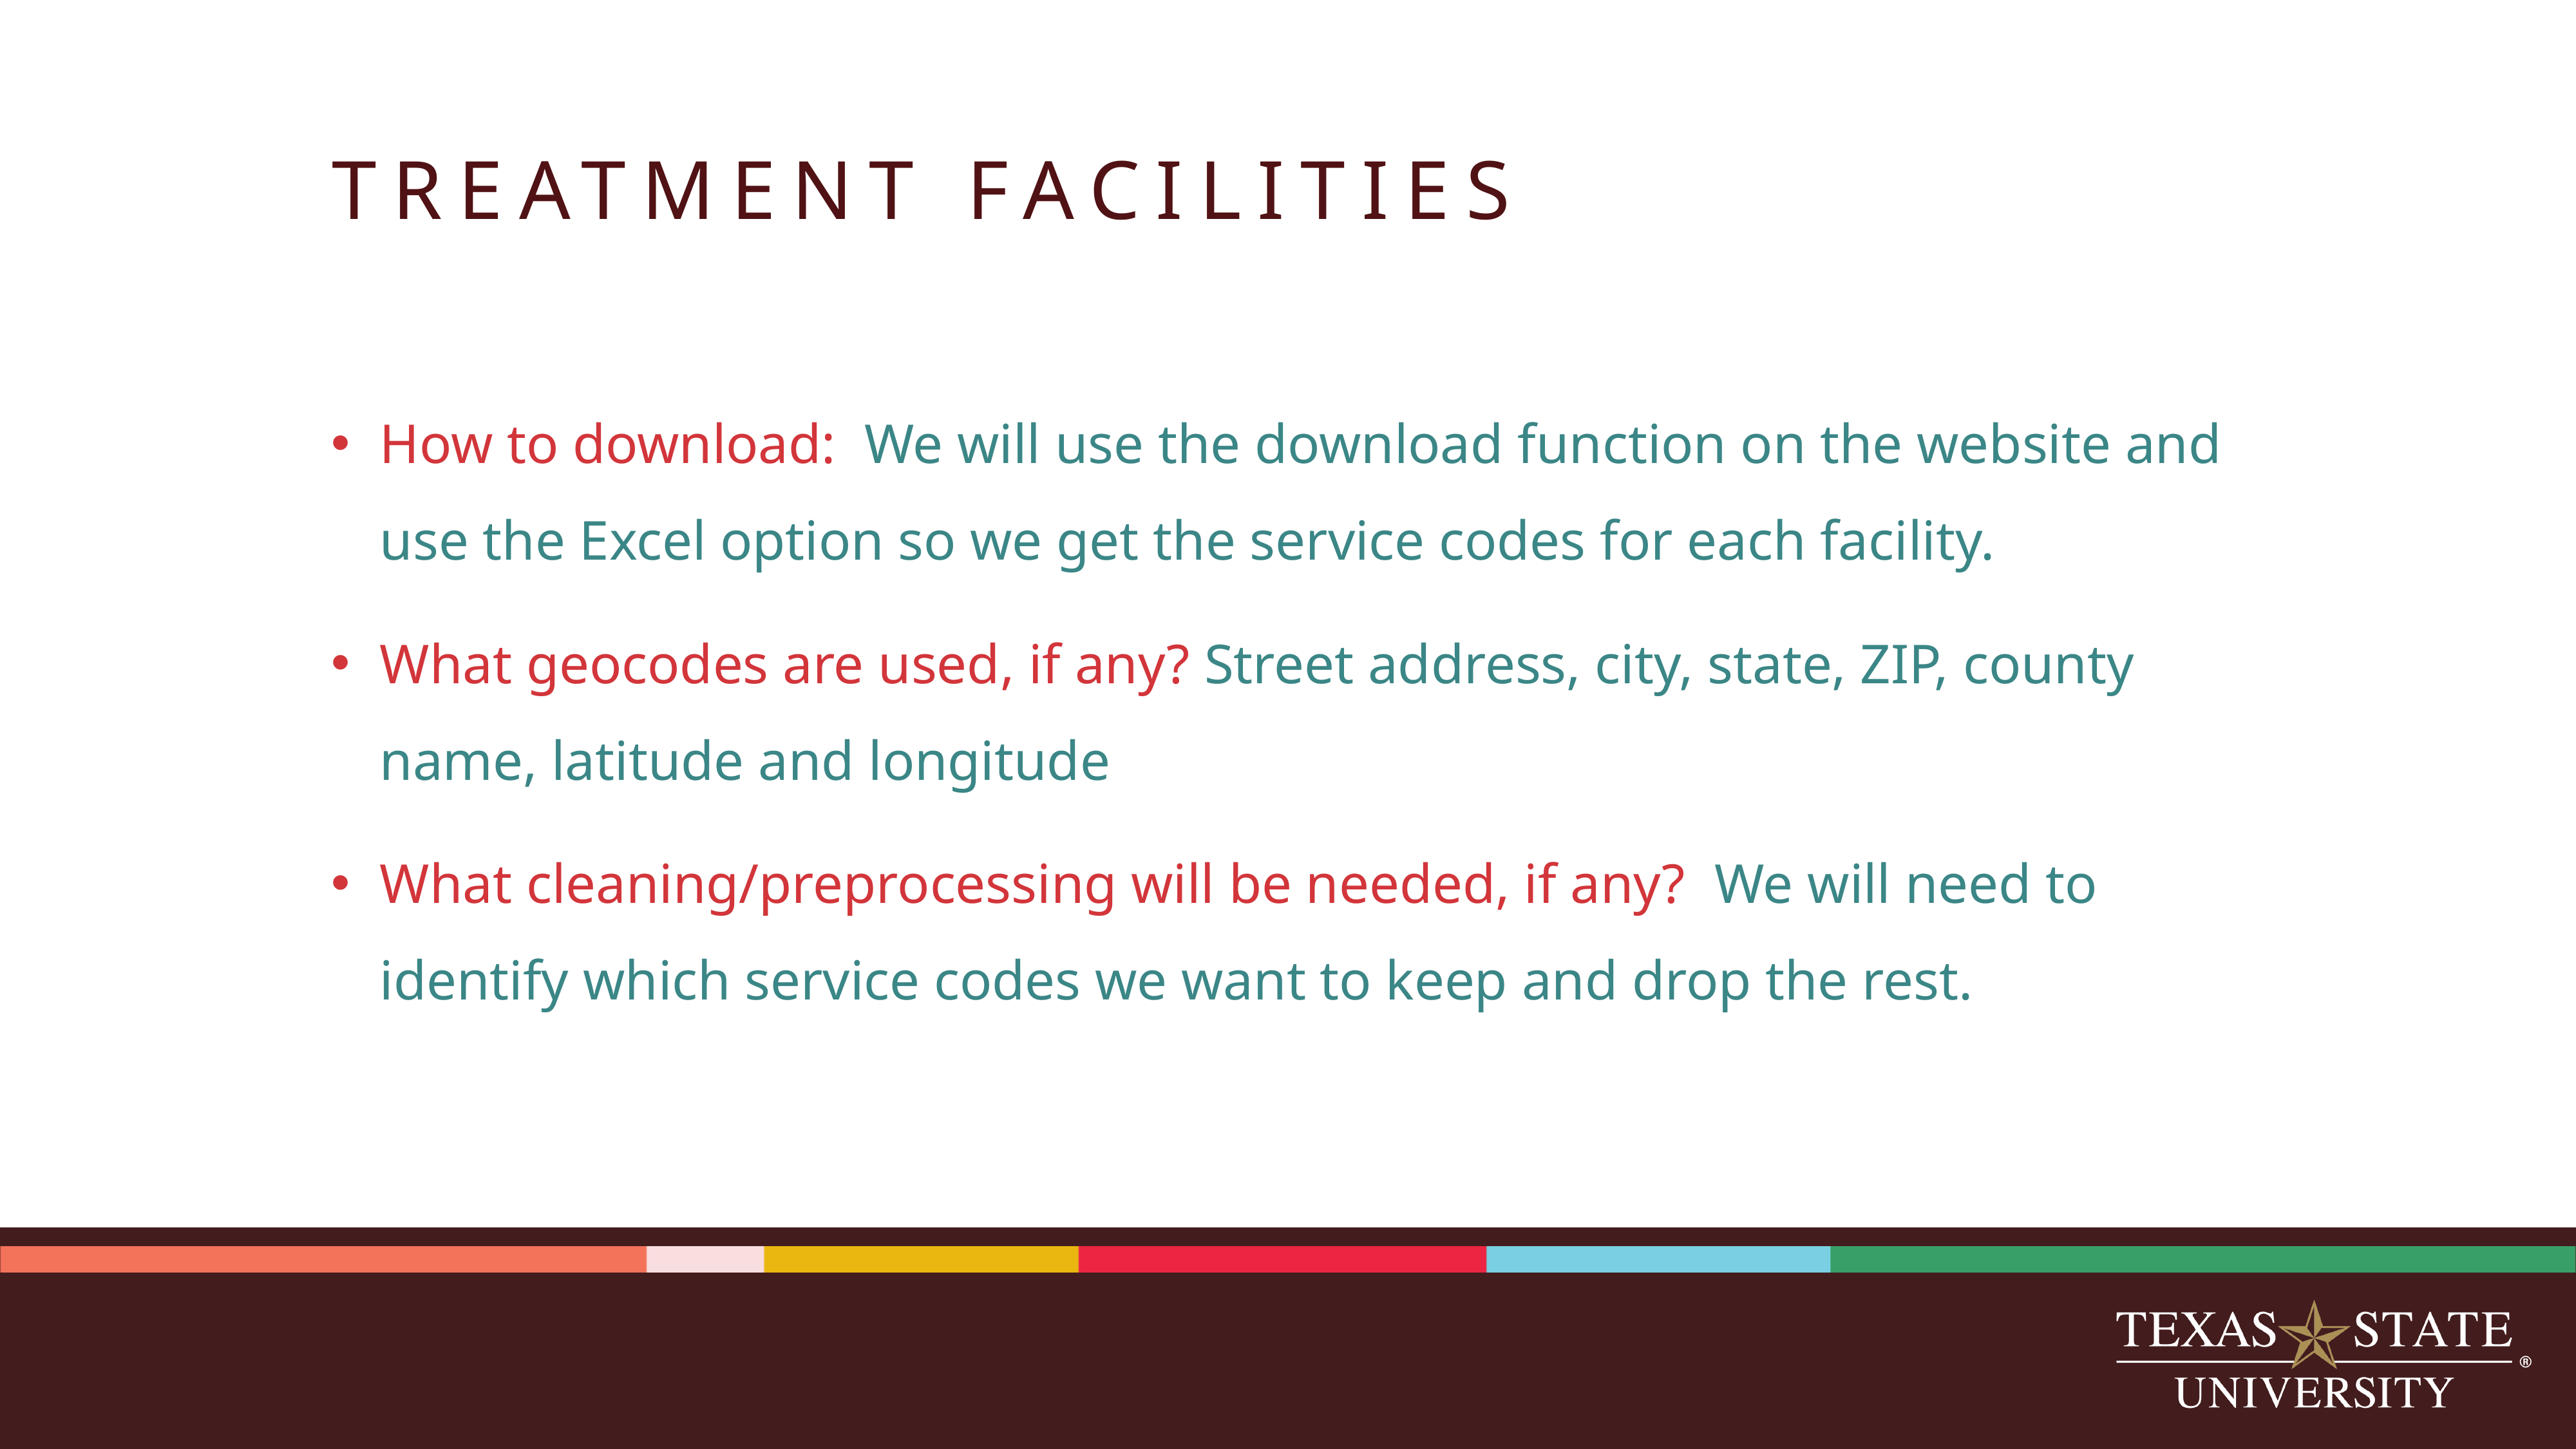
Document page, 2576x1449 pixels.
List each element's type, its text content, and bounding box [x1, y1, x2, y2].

list How to download: We will use the download function on the website and use the Excel option so we get the service codes for each facility. What geocodes are used, if any? Street address, city, state, ZIP, county name, latitude and longitude What cleaning/preprocessing will be needed, if any? We will need to identify which service codes we want to keep and drop the rest. [322, 373, 2254, 1074]
title TREATMENT FACILITIES [322, 144, 2254, 266]
picture [0, 1246, 2576, 1449]
